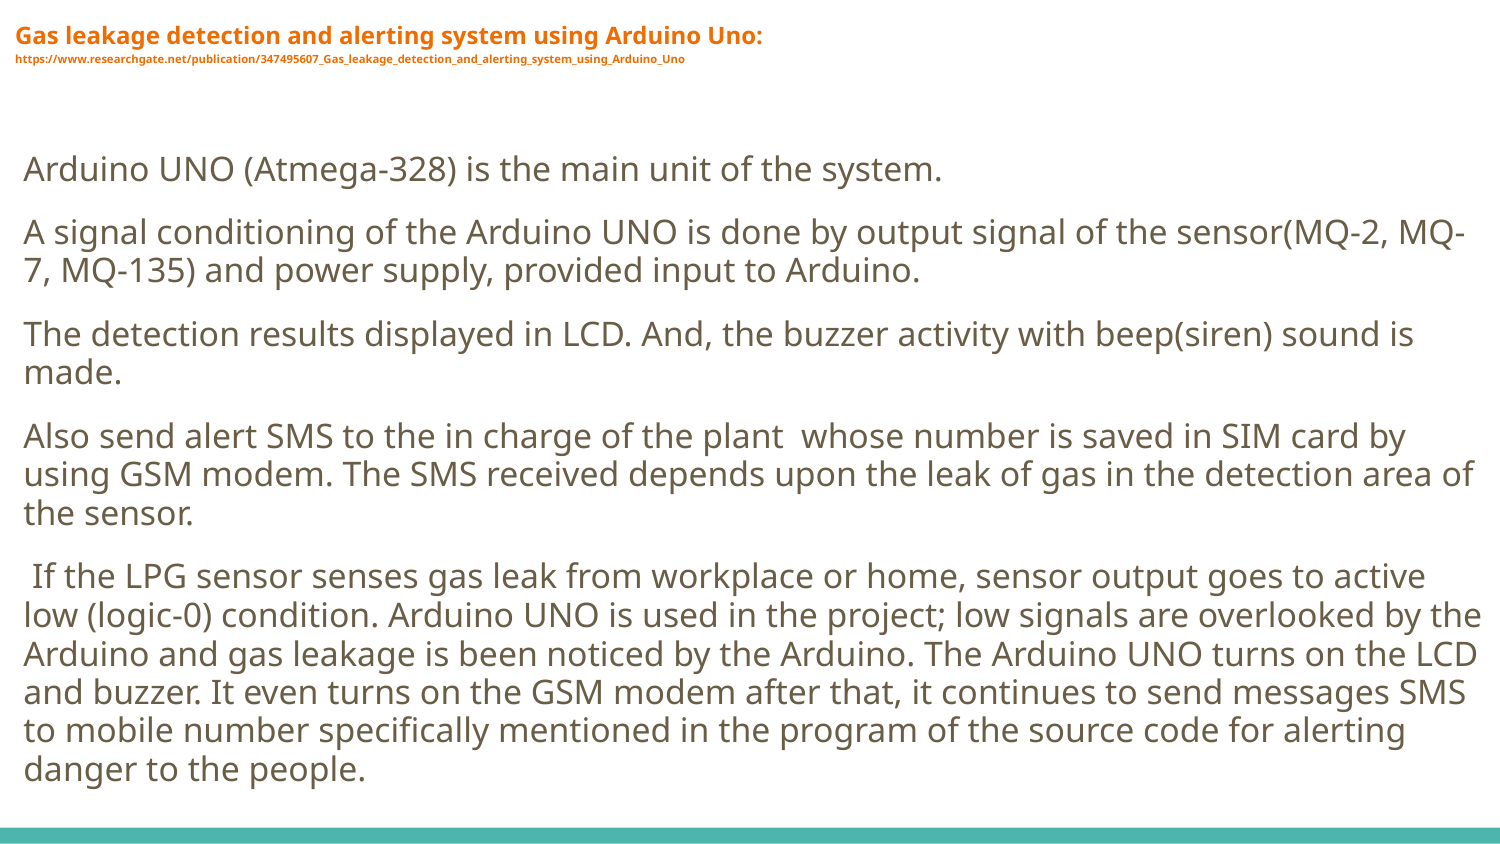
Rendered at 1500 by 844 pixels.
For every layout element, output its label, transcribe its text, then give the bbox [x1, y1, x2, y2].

list Arduino UNO (Atmega-328) is the main unit of the system. A signal conditioning of the Arduino UNO is done by output signal of the sensor(MQ-2, MQ-7, MQ-135) and power supply, provided input to Arduino. The detection results displayed in LCD. And, the buzzer activity with beep(siren) sound is made. Also send alert SMS to the in charge of the plant whose number is saved in SIM card by using GSM modem. The SMS received depends upon the leak of gas in the detection area of the sensor. If the LPG sensor senses gas leak from workplace or home, sensor output goes to active low (logic-0) condition. Arduino UNO is used in the project; low signals are overlooked by the Arduino and gas leakage is been noticed by the Arduino. The Arduino UNO turns on the LCD and buzzer. It even turns on the GSM modem after that, it continues to send messages SMS to mobile number specifically mentioned in the program of the source code for alerting danger to the people. [8, 135, 1500, 821]
title Gas leakage detection and alerting system using Arduino Uno: https://www.researchgate.net/publication/347495607_Gas_leakage_detection_and_alerting_system_using_Arduino_Uno [0, 0, 1398, 116]
